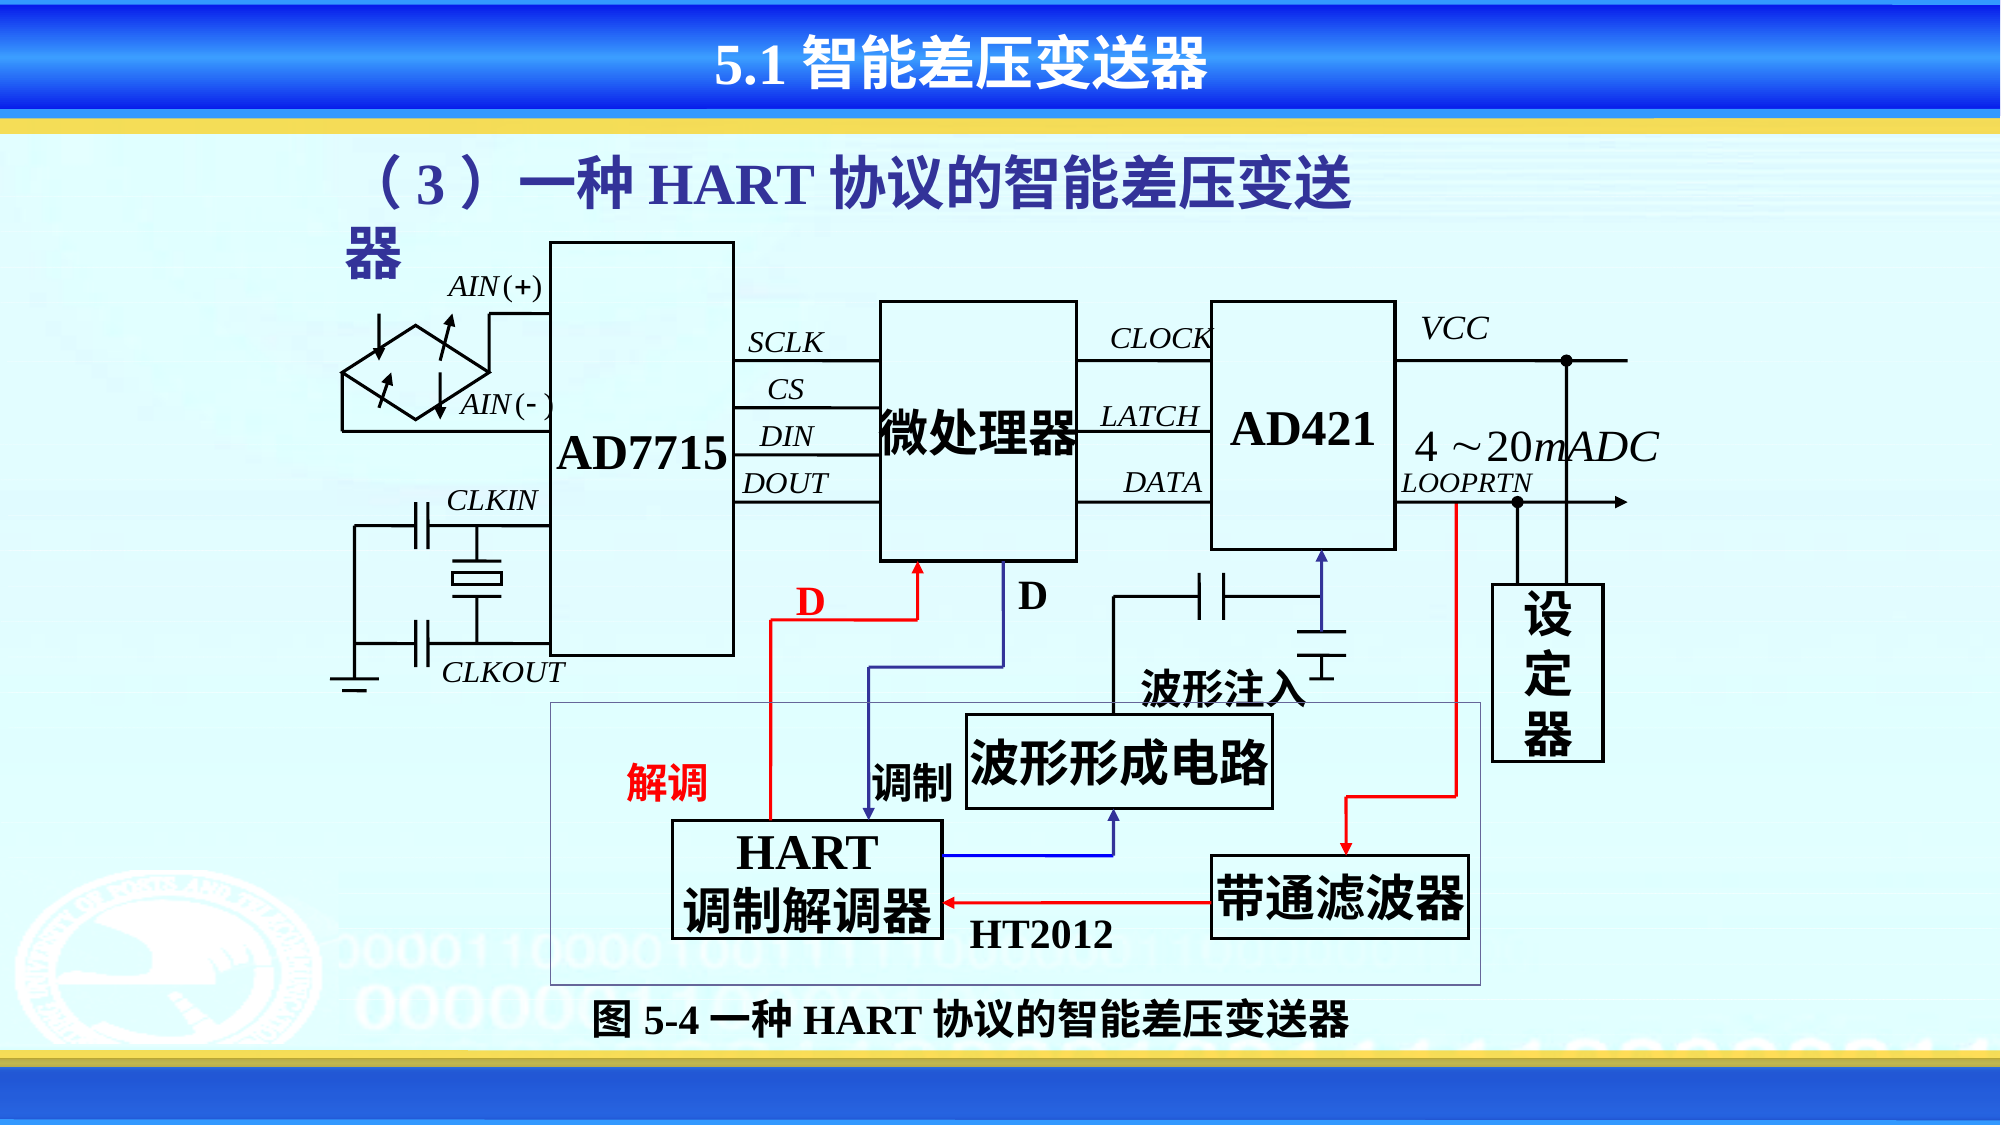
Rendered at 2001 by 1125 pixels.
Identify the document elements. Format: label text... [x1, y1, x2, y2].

picture [0, 1067, 2000, 1120]
text_box （3）一种HART协议的智能差压变送器 [329, 138, 1382, 242]
text_box 图5-4一种HART协议的智能差压变送器 [577, 994, 1381, 1051]
text_box 5.1智能差压变送器 [699, 18, 1383, 104]
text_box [329, 242, 1671, 986]
